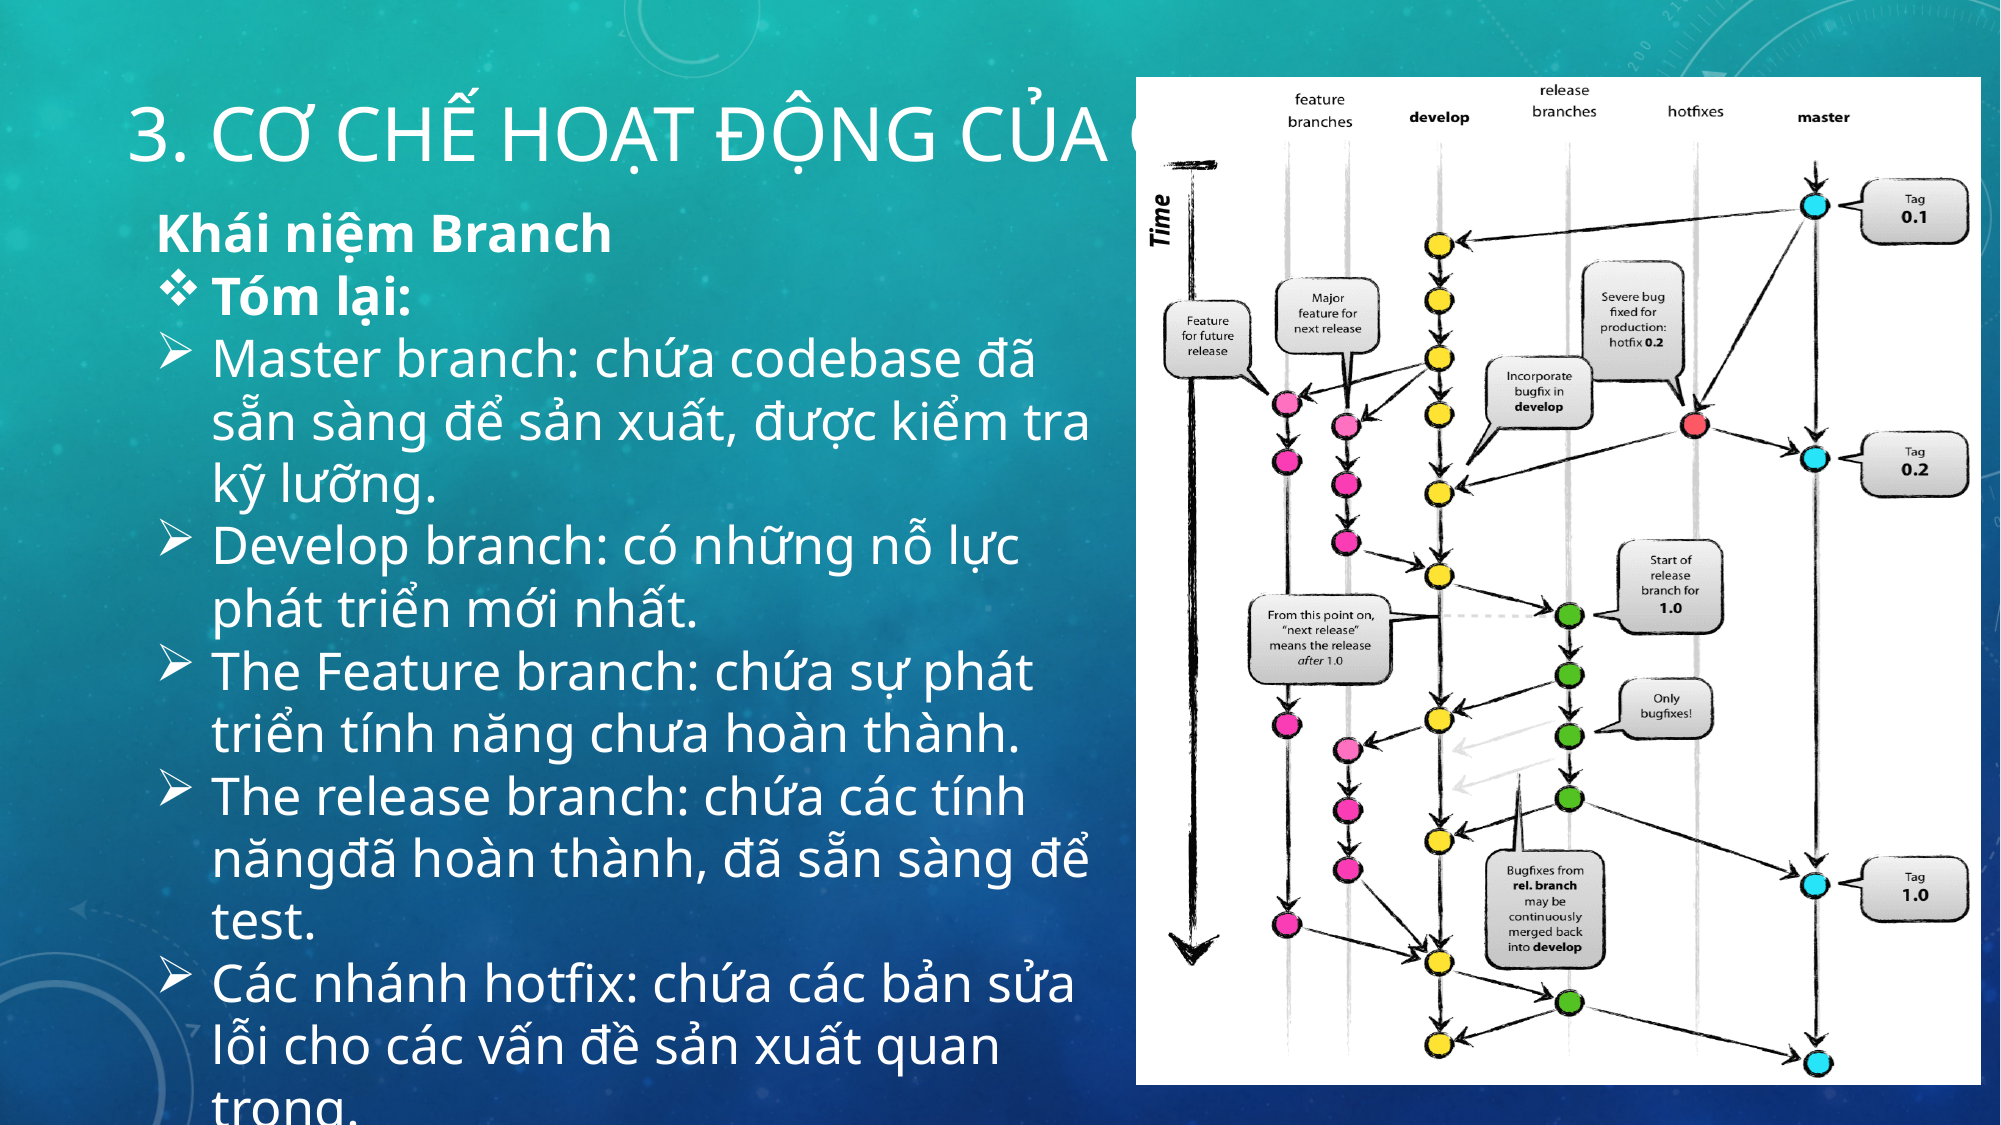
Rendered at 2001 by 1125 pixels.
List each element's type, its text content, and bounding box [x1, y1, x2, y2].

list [1136, 77, 1981, 1085]
picture [0, 0, 2001, 1125]
text_box Khái niệm Branch Tóm lại: Master branch: chứa codebase đã sẵn sàng để sản xuất, được kiểm tra kỹ lưỡng. Develop branch: có những nỗ lực phát triển mới nhất. The Feature branch: chứa sự phát triển tính năng chưa hoàn thành. The release branch: chứa các tính năngđã hoàn thành, đã sẵn sàng để test. Các nhánh hotfix: chứa các bản sửa lỗi cho các vấn đề sản xuất quan trọng. [140, 193, 1137, 1125]
title 3. Cơ chế hoạt động của git [112, 11, 1775, 251]
